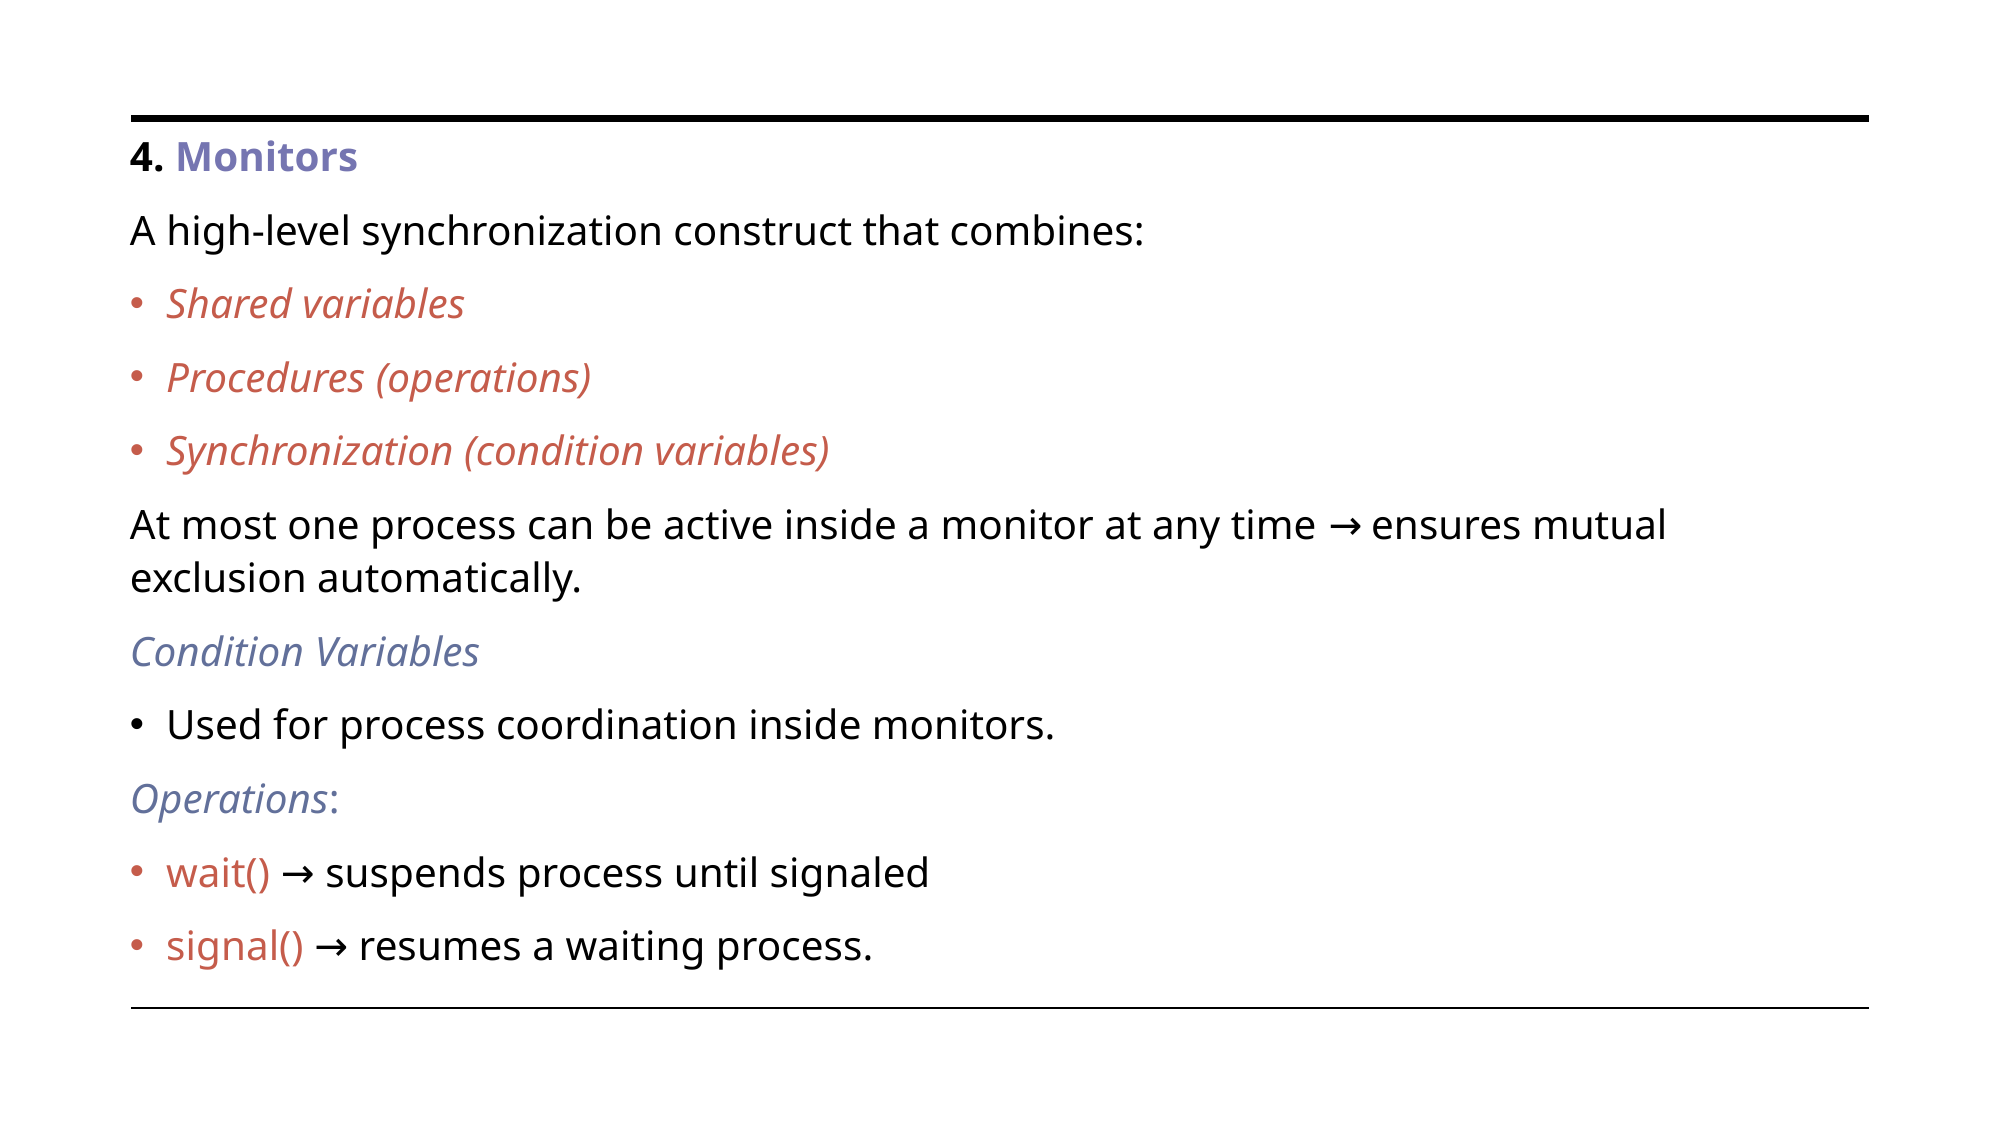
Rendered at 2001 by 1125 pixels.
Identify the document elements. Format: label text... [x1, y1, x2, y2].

list 4. Monitors A high-level synchronization construct that combines: Shared variables Procedures (operations) Synchronization (condition variables) At most one process can be active inside a monitor at any time → ensures mutual exclusion automatically. Condition Variables Used for process coordination inside monitors. Operations: wait() → suspends process until signaled signal() → resumes a waiting process. [114, 118, 1869, 978]
